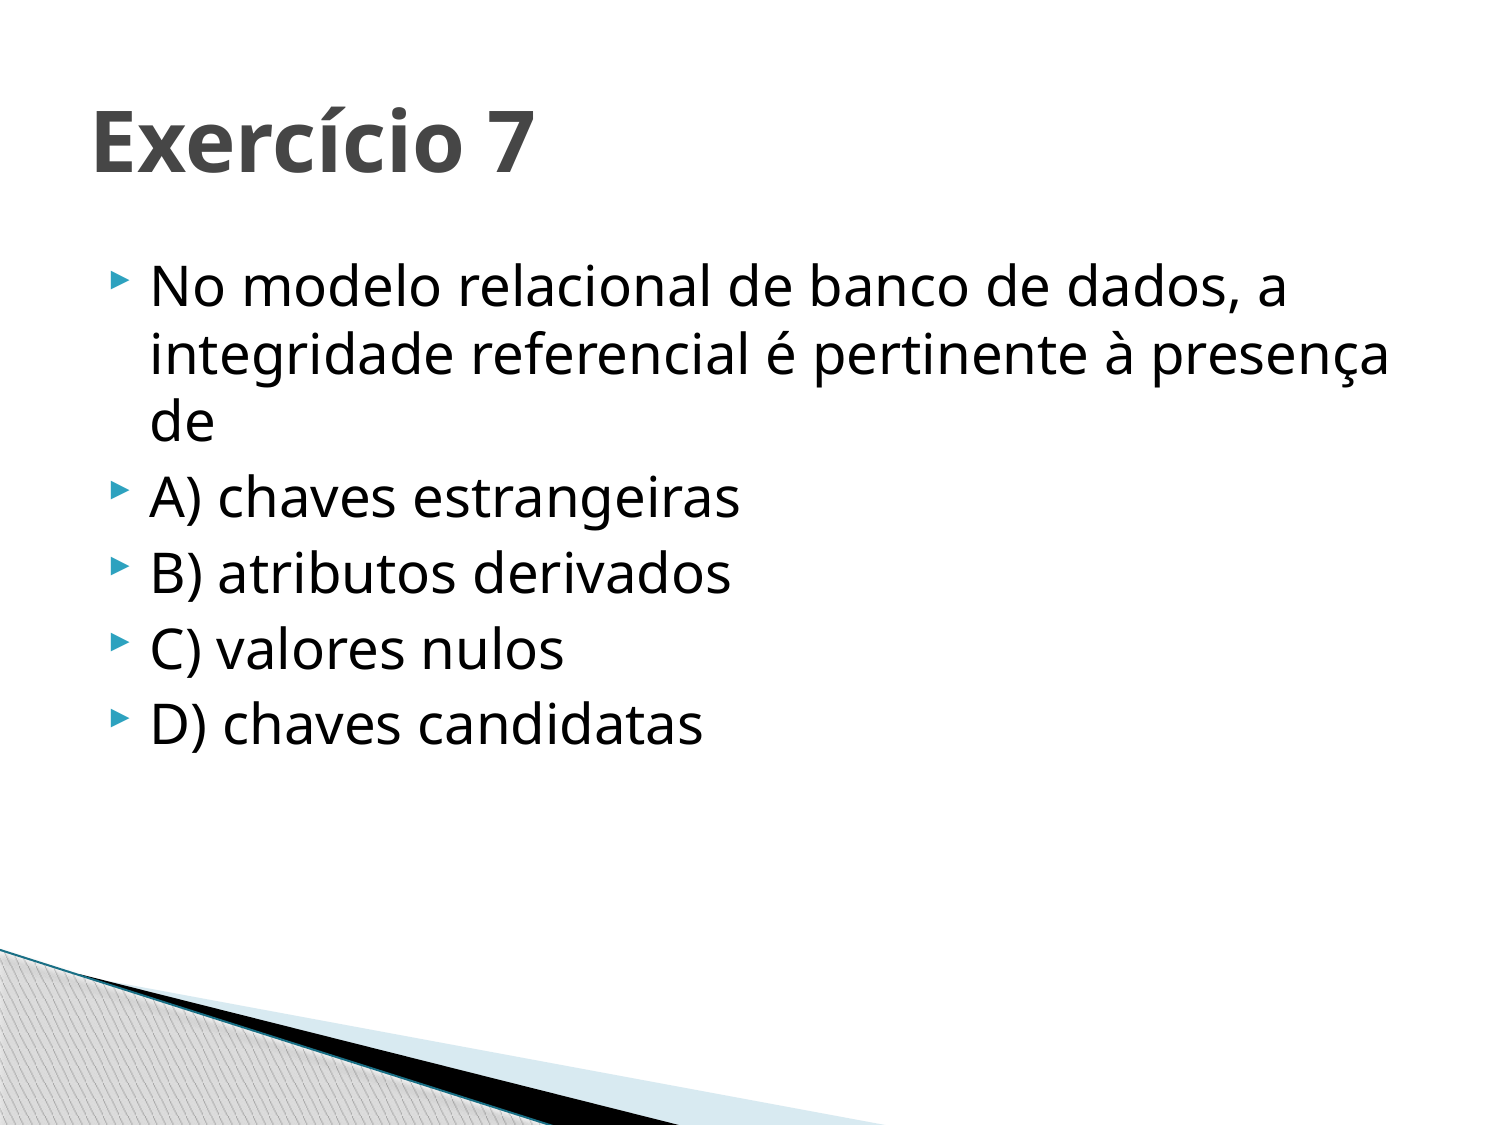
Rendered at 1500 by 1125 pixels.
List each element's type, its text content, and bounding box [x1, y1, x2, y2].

title Exercício 7 [75, 45, 1425, 233]
list No modelo relacional de banco de dados, a integridade referencial é pertinente à presença de A) chaves estrangeiras B) atributos derivados C) valores nulos D) chaves candidatas [75, 243, 1425, 986]
